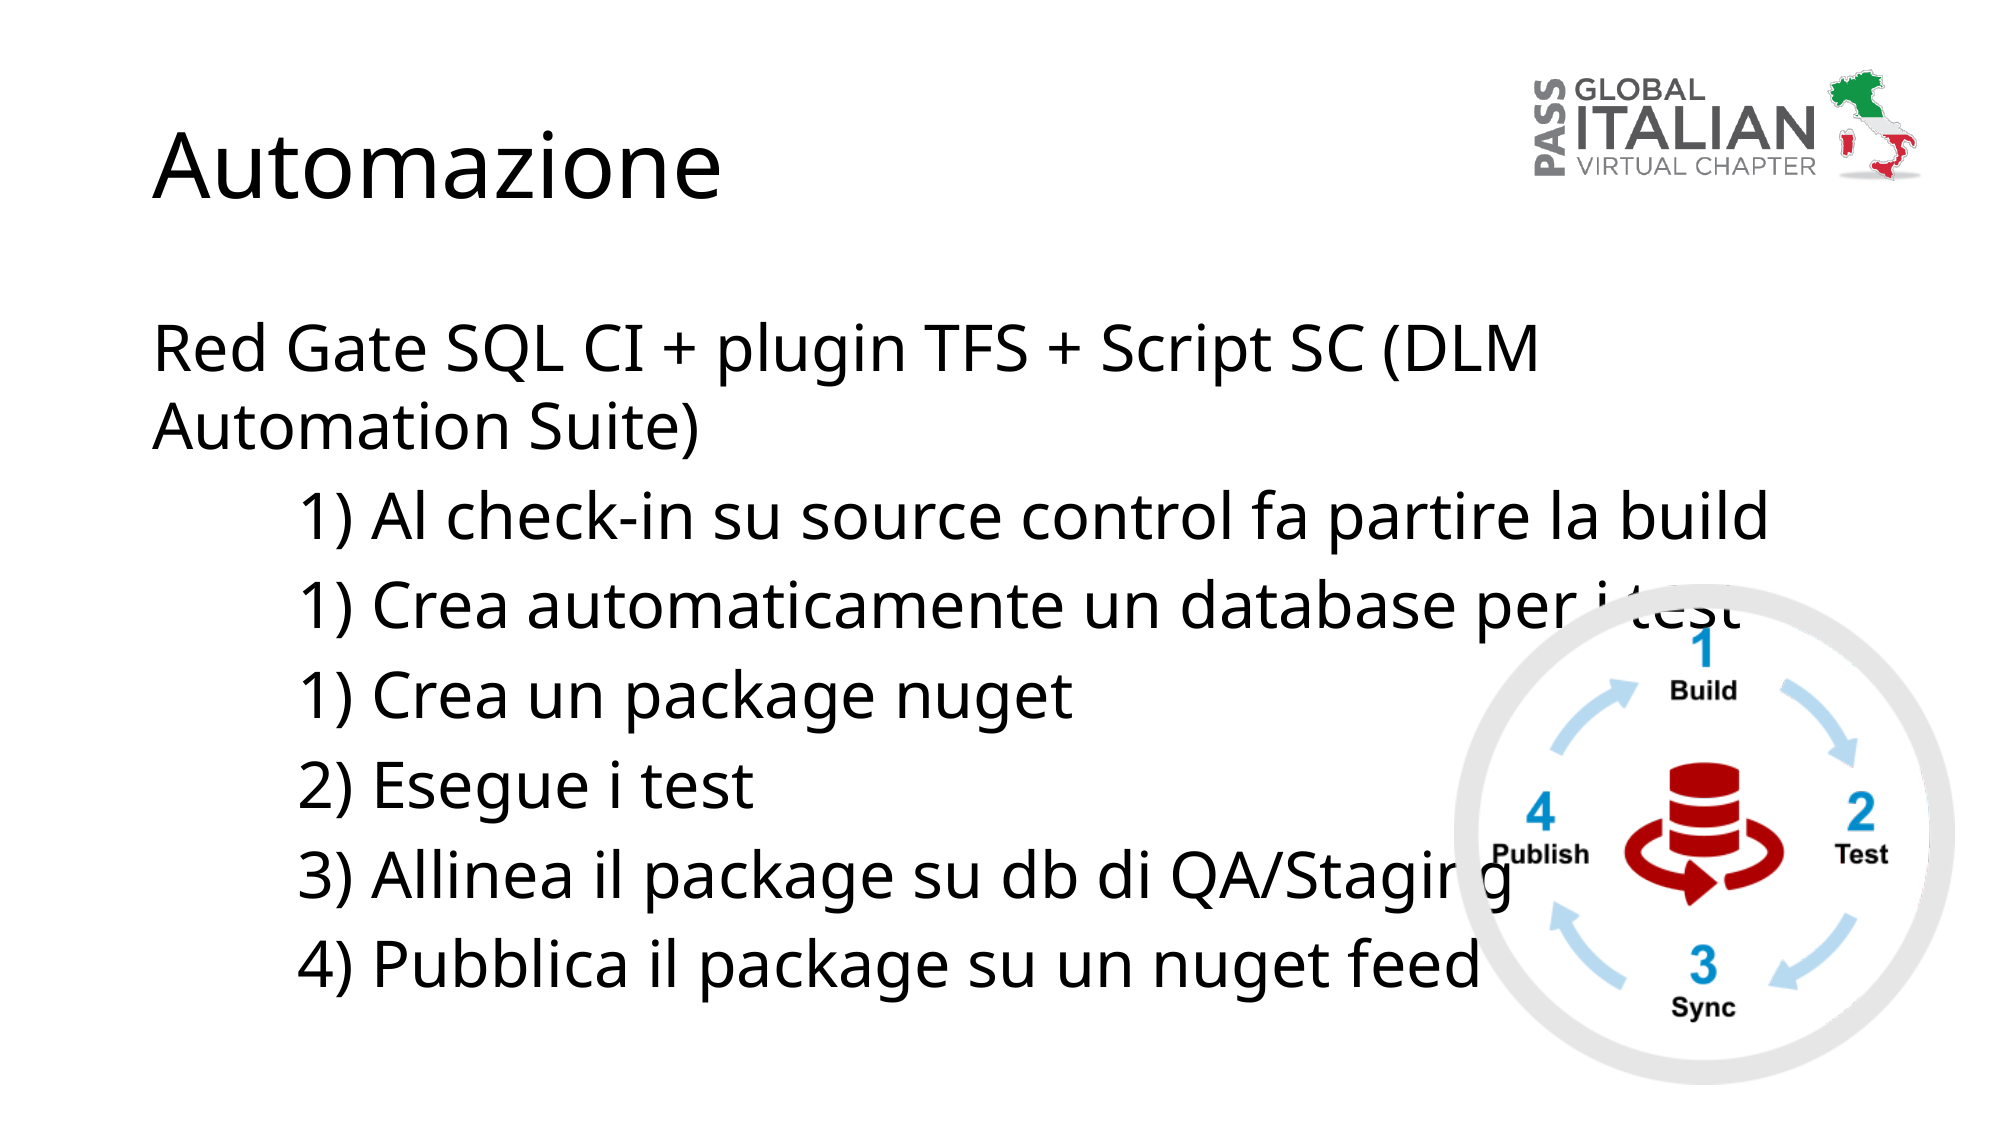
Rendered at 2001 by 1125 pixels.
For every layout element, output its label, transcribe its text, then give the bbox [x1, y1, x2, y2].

picture [1863, 59, 1931, 190]
picture [1454, 584, 1955, 1085]
title Automazione [137, 59, 1863, 278]
list Red Gate SQL CI + plugin TFS + Script SC (DLM Automation Suite) 1) Al check-in su source control fa partire la build 1) Crea automaticamente un database per i test 1) Crea un package nuget 2) Esegue i test 3) Allinea il package su db di QA/Staging 4) Pubblica il package su un nuget feed [137, 299, 1863, 1014]
